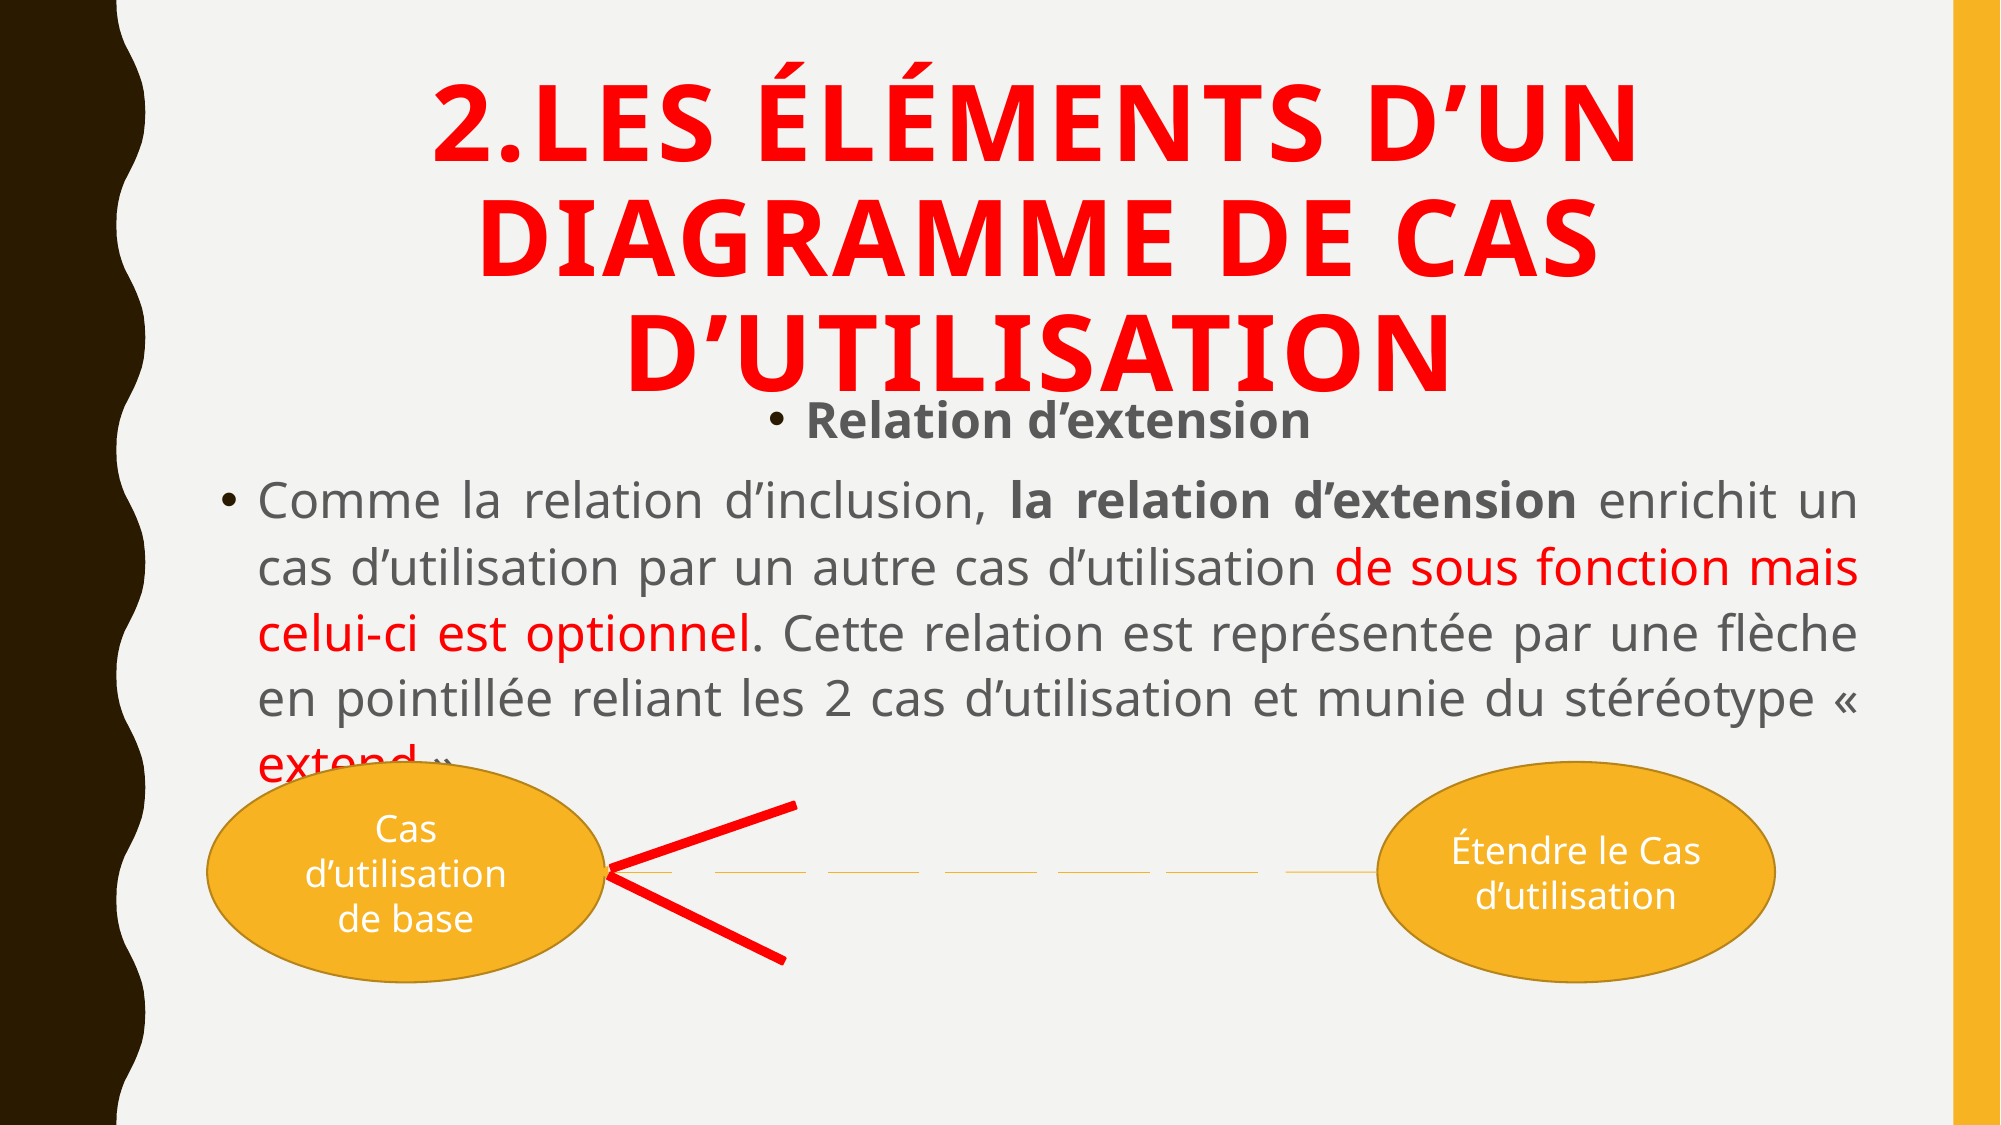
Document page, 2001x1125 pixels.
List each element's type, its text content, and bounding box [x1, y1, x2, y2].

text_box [595, 832, 1378, 923]
text_box Étendre le Cas d’utilisation [1378, 760, 1777, 984]
text_box Cas d’utilisation de base [206, 760, 595, 984]
title 2.Les éléments d’un diagramme de cas d’utilisation [205, 62, 1875, 308]
list Relation d’extension Comme la relation d’inclusion, la relation d’extension enrichit un cas d’utilisation par un autre cas d’utilisation de sous fonction mais celui-ci est optionnel. Cette relation est représentée par une flèche en pointillée reliant les 2 cas d’utilisation et munie du stéréotype « extend ». [205, 375, 1875, 1019]
